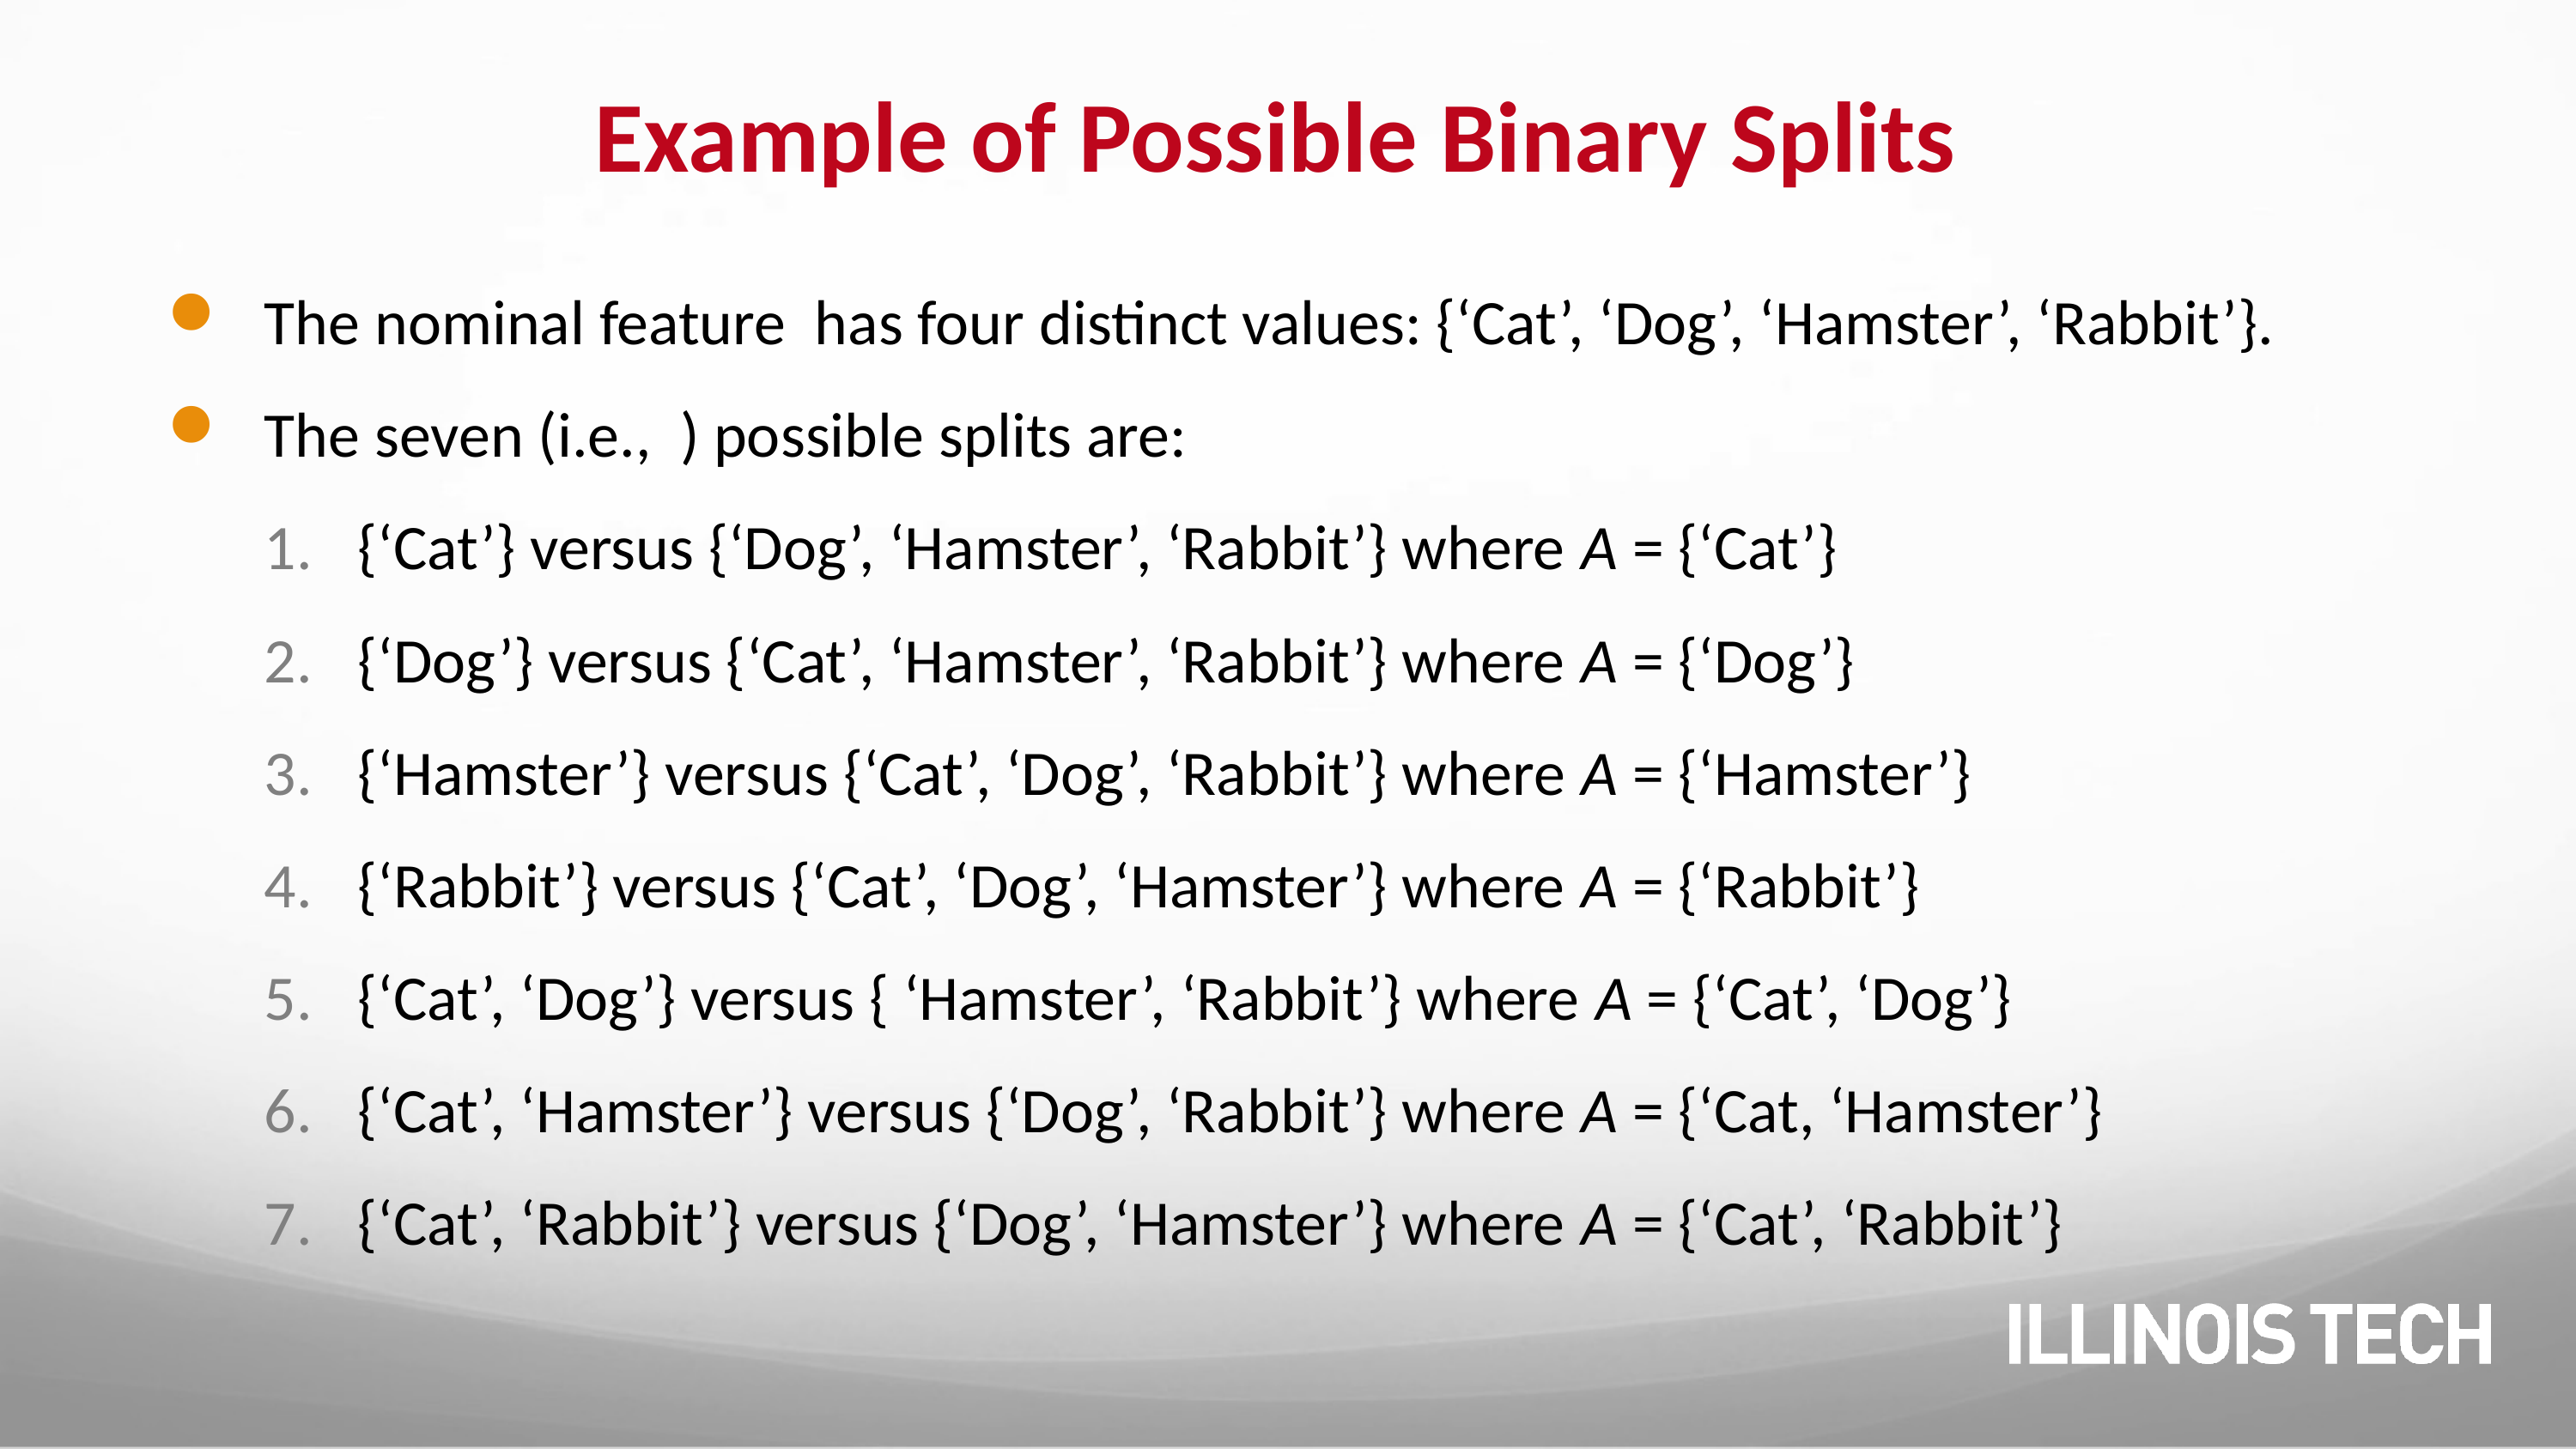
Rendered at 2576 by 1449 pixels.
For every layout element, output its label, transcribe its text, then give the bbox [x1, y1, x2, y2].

picture [0, 0, 2576, 1449]
title Example of Possible Binary Splits [155, 22, 2421, 241]
